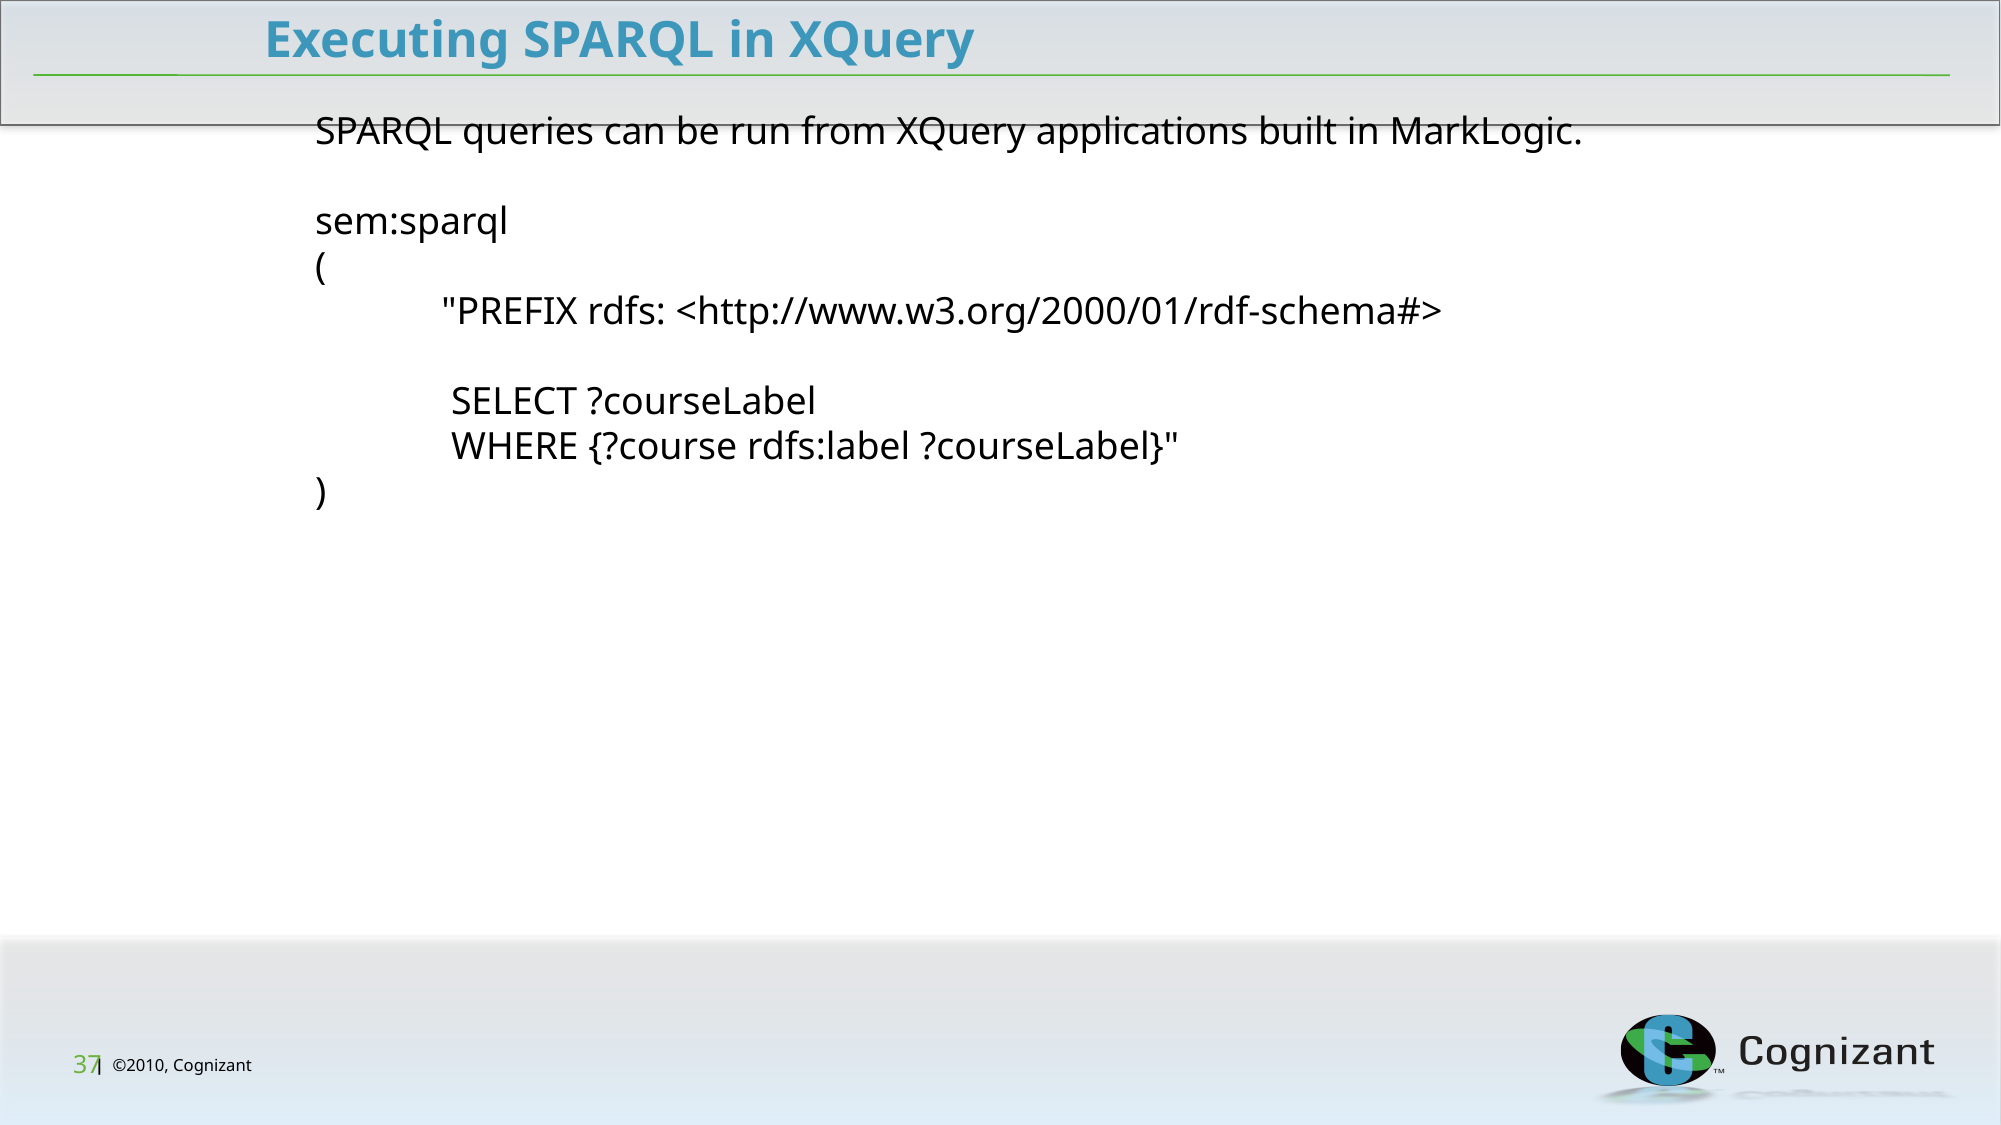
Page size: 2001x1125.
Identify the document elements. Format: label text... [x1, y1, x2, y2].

slide_number 37 [16, 1037, 117, 1113]
list SPARQL queries can be run from XQuery applications built in MarkLogic. sem:sparql ( "PREFIX rdfs: <http://www.w3.org/2000/01/rdf-schema#> SELECT ?courseLabel WHERE {?course rdfs:label ?courseLabel}" ) [299, 99, 1701, 963]
picture [1553, 1006, 1984, 1125]
title Executing SPARQL in XQuery [249, 0, 1701, 76]
